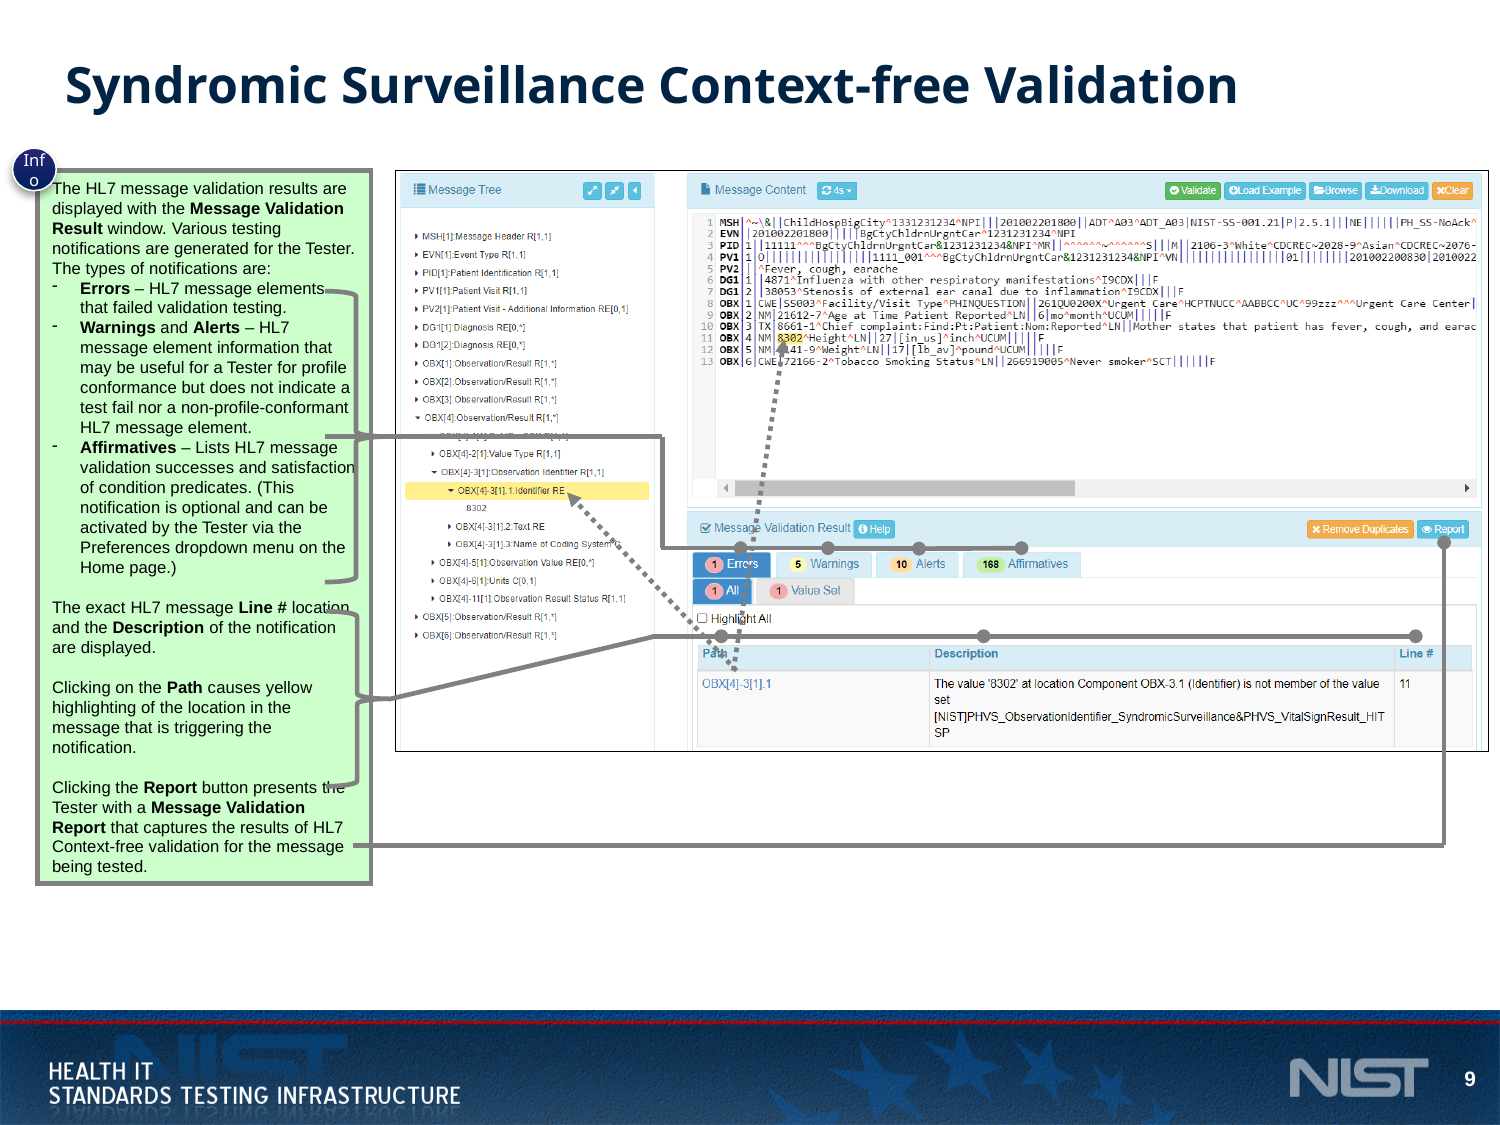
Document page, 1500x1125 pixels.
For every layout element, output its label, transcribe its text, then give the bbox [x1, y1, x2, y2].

picture [395, 170, 1489, 752]
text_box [12, 147, 372, 913]
text_box Syndromic Surveillance Context-free Validation [49, 45, 1400, 121]
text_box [566, 492, 737, 671]
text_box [388, 636, 653, 700]
picture [0, 1010, 1500, 1125]
picture [395, 437, 662, 636]
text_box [733, 338, 785, 671]
